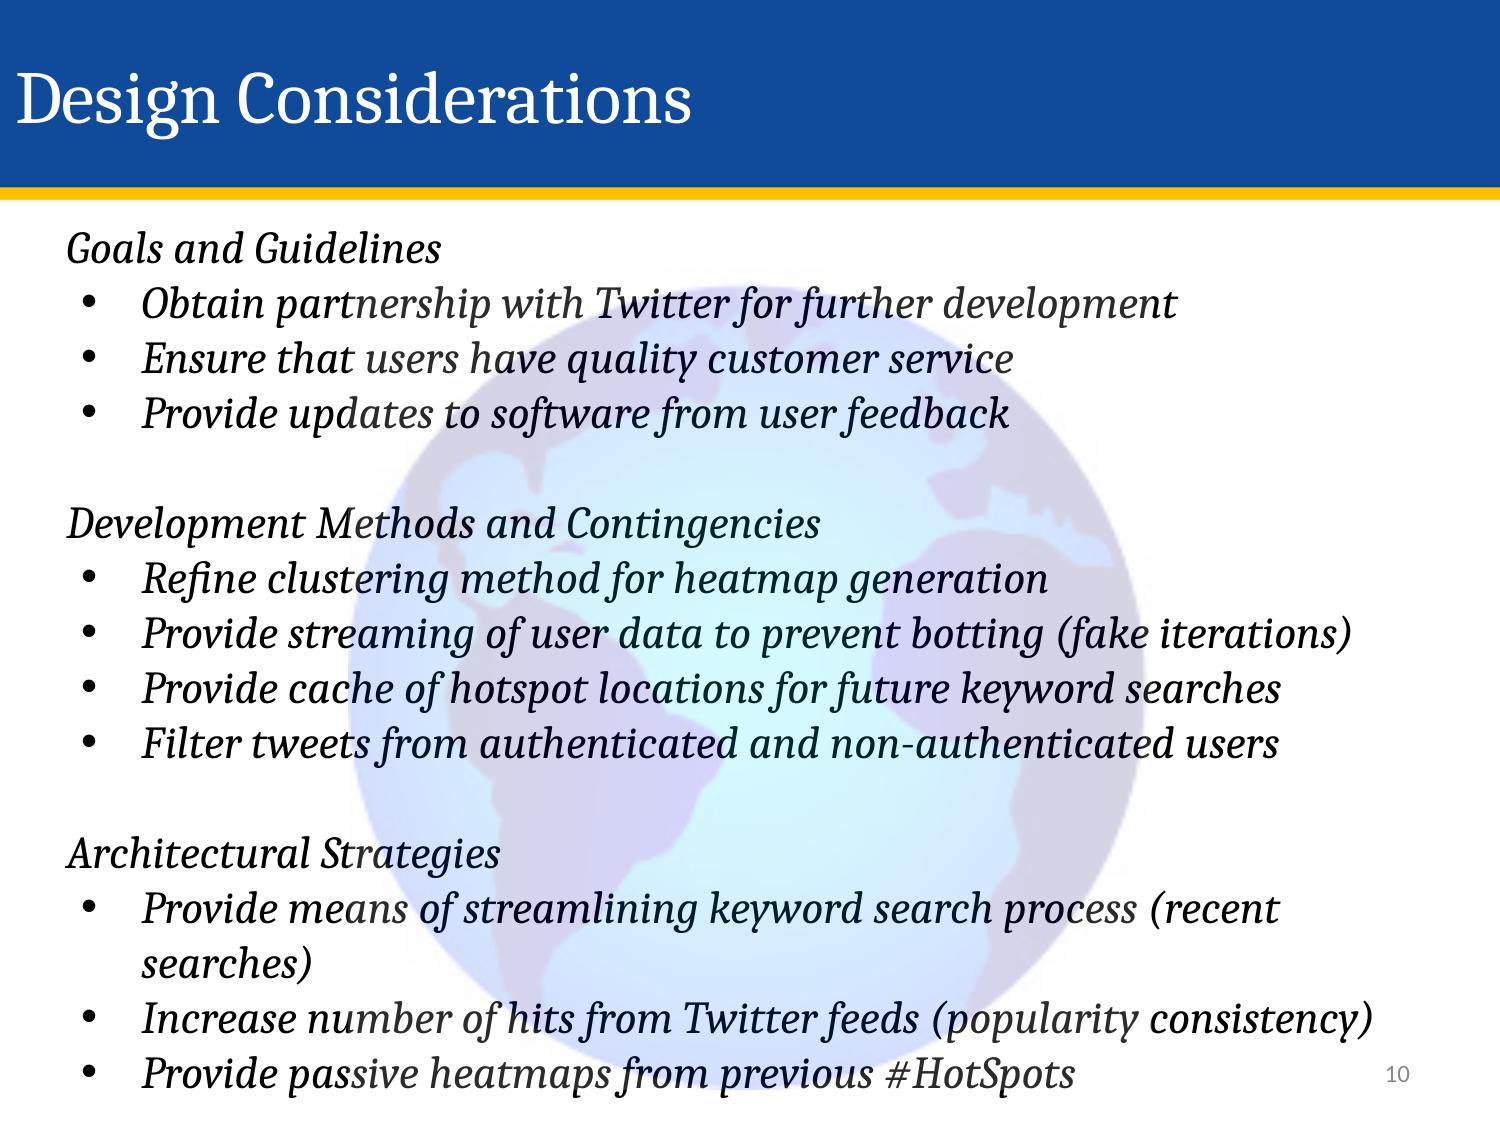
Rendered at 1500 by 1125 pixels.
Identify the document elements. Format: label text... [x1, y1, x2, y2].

title Design Considerations [0, 0, 1500, 188]
list Goals and Guidelines Obtain partnership with Twitter for further development Ensure that users have quality customer service Provide updates to software from user feedback Development Methods and Contingencies Refine clustering method for heatmap generation Provide streaming of user data to prevent botting (fake iterations) Provide cache of hotspot locations for future keyword searches Filter tweets from authenticated and non-authenticated users Architectural Strategies Provide means of streamlining keyword search process (recent searches) Increase number of hits from Twitter feeds (popularity consistency) Provide passive heatmaps from previous #HotSpots [51, 210, 1449, 1043]
picture [347, 267, 1153, 1090]
slide_number ‹#› [1074, 1042, 1425, 1103]
